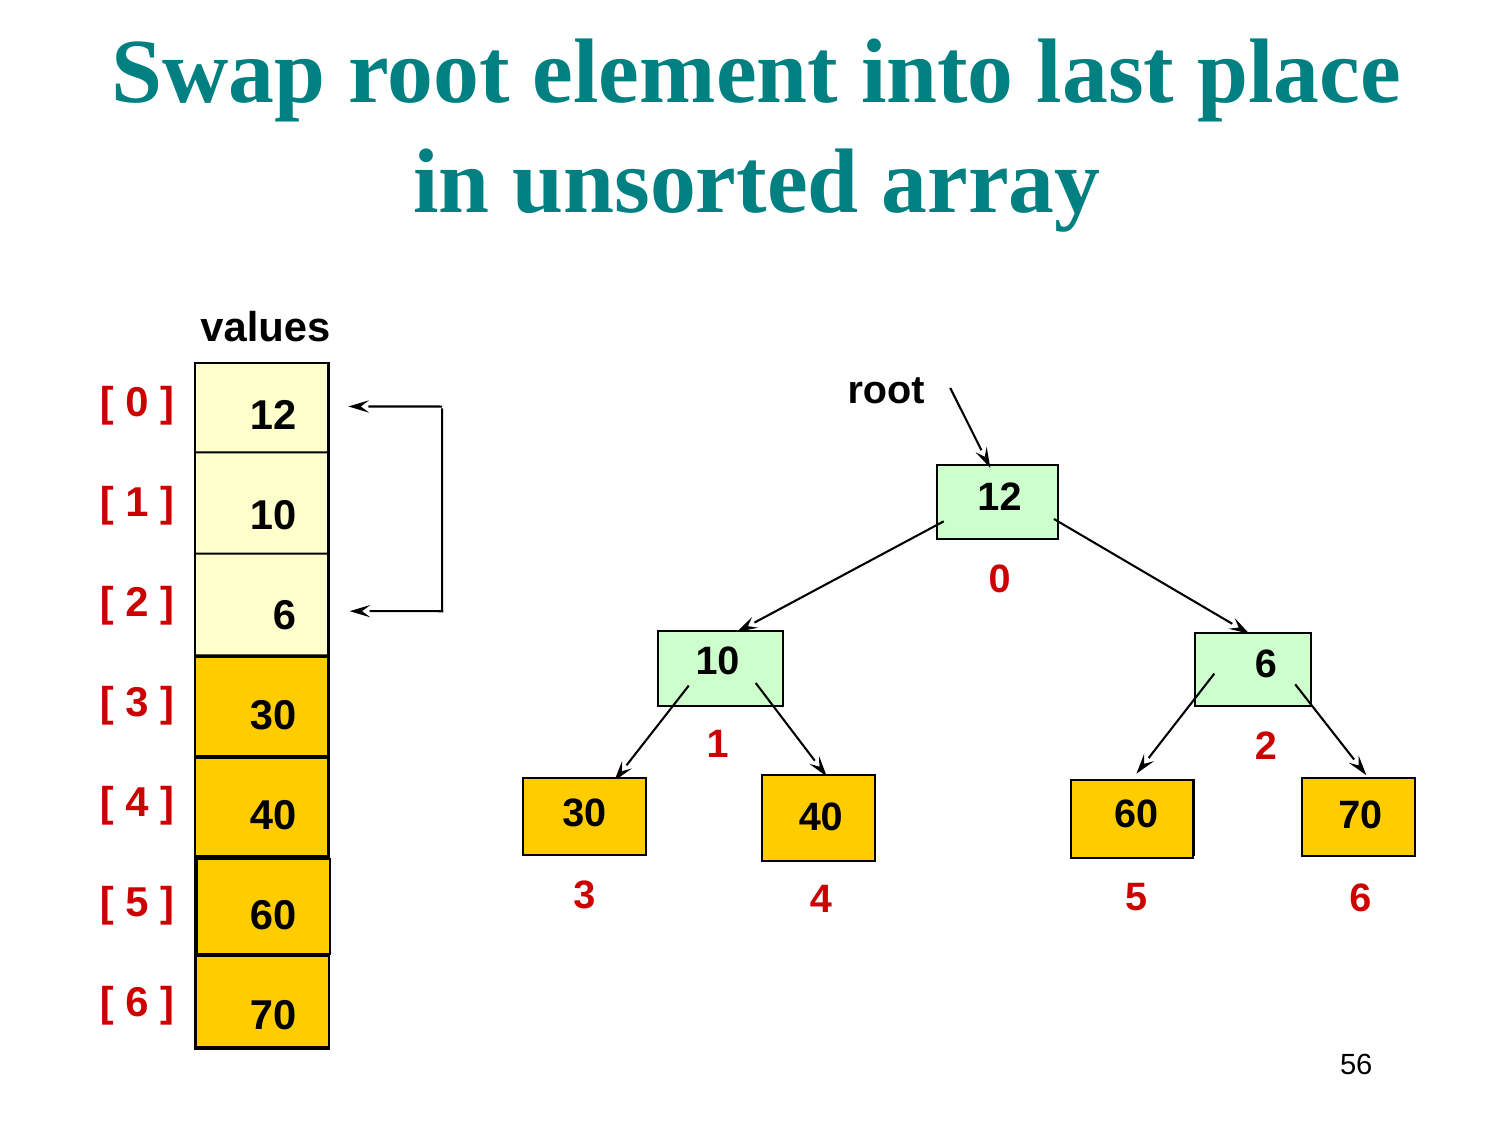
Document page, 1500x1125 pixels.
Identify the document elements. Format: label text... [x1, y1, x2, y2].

text_box [809, 756, 827, 775]
text_box [1136, 753, 1155, 774]
text_box [1293, 632, 1311, 706]
list [101, 321, 1401, 1029]
text_box [739, 616, 759, 629]
text_box [657, 630, 672, 706]
text_box 6 2 [1221, 631, 1293, 774]
text_box 40 4 [786, 784, 863, 927]
text_box [615, 760, 632, 777]
text_box 10 1 [672, 629, 758, 772]
text_box 60 5 [1080, 782, 1172, 925]
text_box [1195, 632, 1221, 706]
text_box [1070, 779, 1193, 858]
text_box [1302, 778, 1416, 857]
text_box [348, 406, 444, 612]
slide_number 56 [1287, 1029, 1388, 1101]
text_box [194, 362, 330, 1050]
text_box root [813, 358, 950, 418]
text_box [523, 777, 646, 856]
text_box [761, 775, 875, 861]
text_box Swap root element into last place in unsorted array [59, 51, 1456, 239]
text_box [1228, 618, 1250, 634]
text_box 30 3 [550, 780, 626, 1066]
text_box [1348, 755, 1367, 776]
text_box [975, 446, 990, 463]
text_box 70 6 [1326, 783, 1403, 926]
text_box values [185, 292, 346, 358]
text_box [936, 464, 1059, 607]
text_box [ 0 ] [ 1 ] [ 2 ] [ 3 ] [ 4 ] [ 5 ] [ 6 ] [84, 367, 189, 1033]
text_box [758, 630, 783, 706]
